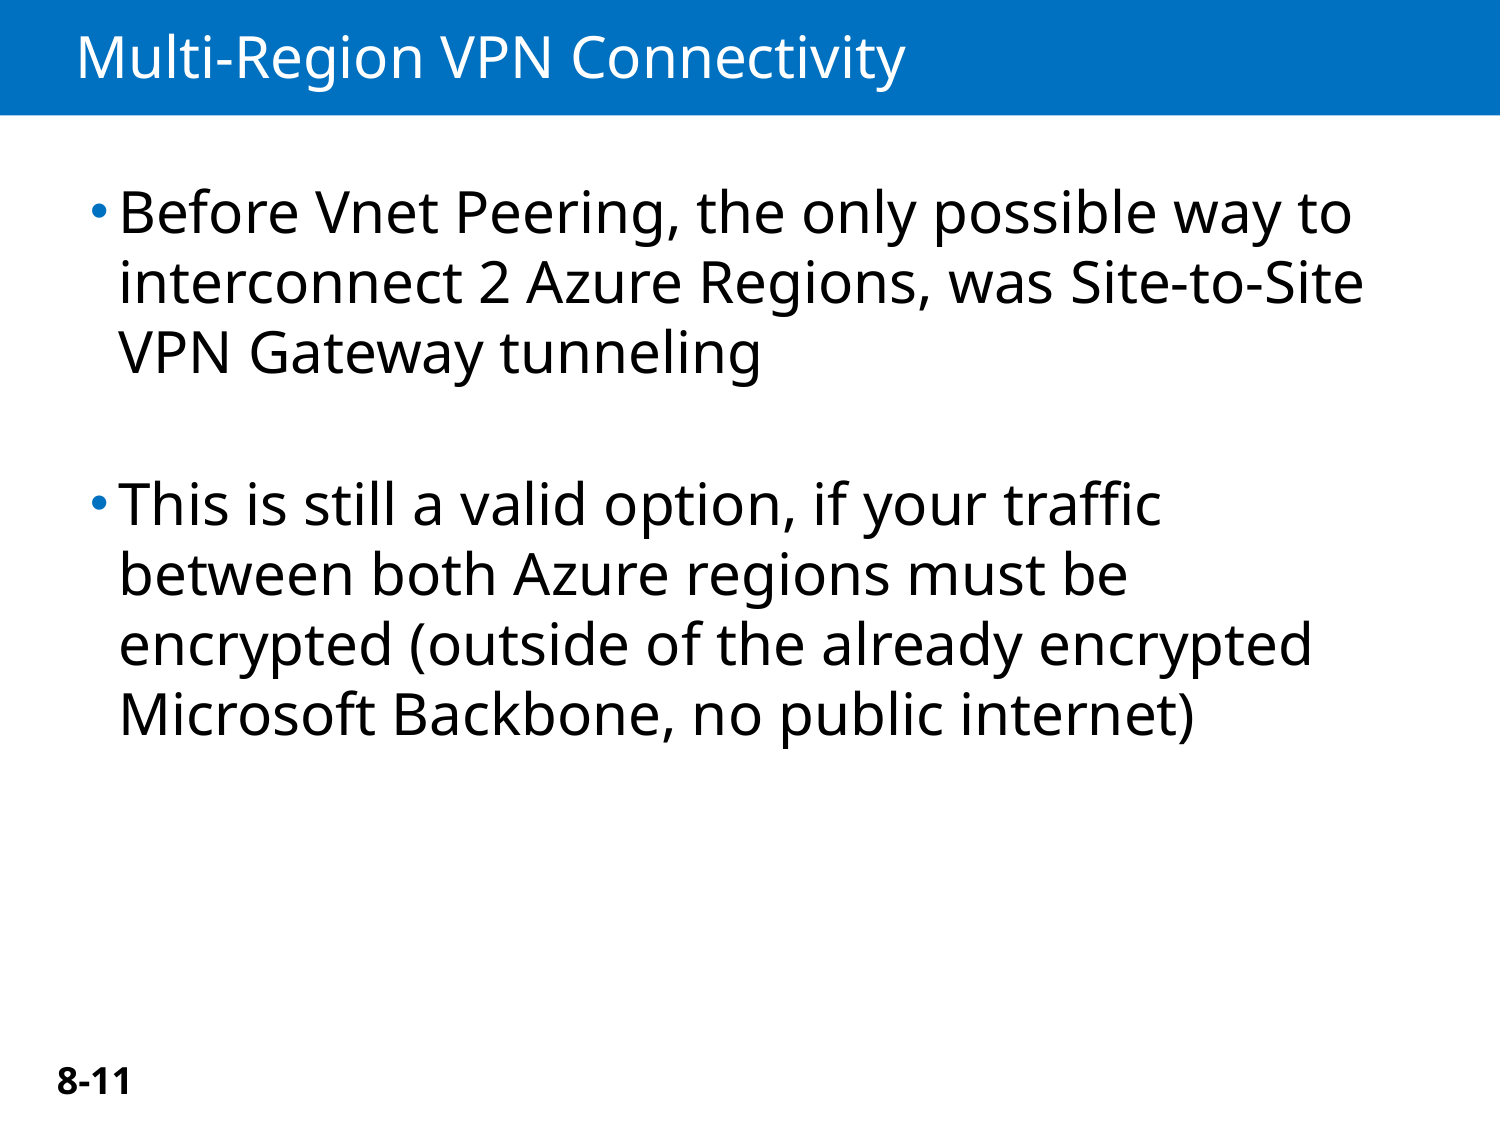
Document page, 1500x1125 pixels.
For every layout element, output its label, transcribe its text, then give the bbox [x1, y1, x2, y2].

text_box 8-11 [42, 1049, 149, 1110]
text_box Before Vnet Peering, the only possible way to interconnect 2 Azure Regions, was Site-to-Site VPN Gateway tunneling This is still a valid option, if your traffic between both Azure regions must be encrypted (outside of the already encrypted Microsoft Backbone, no public internet) [75, 167, 1408, 1012]
title Multi-Region VPN Connectivity [75, 0, 1351, 122]
